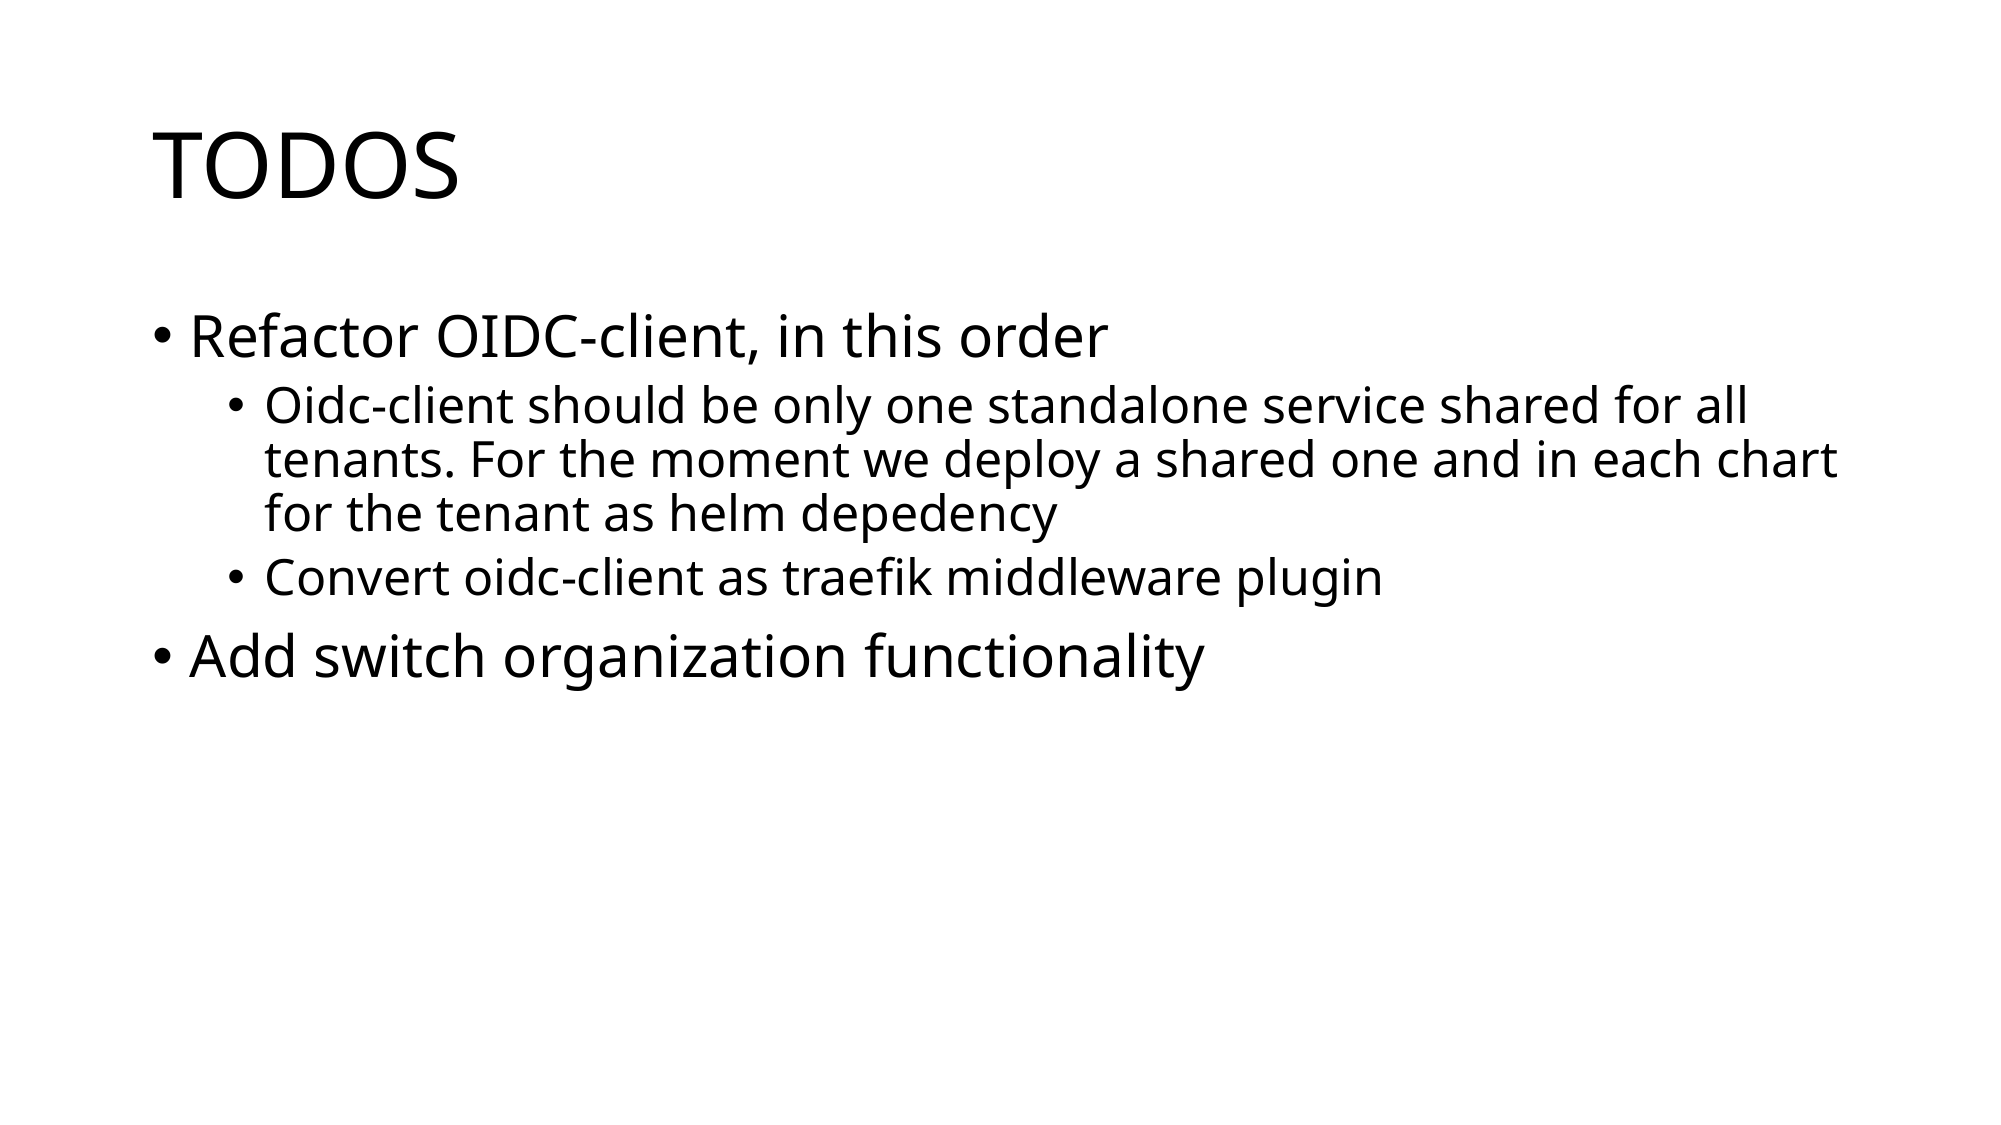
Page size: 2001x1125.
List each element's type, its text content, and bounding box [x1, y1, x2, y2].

list Refactor OIDC-client, in this order Oidc-client should be only one standalone service shared for all tenants. For the moment we deploy a shared one and in each chart for the tenant as helm depedency Convert oidc-client as traefik middleware plugin Add switch organization functionality [137, 299, 1863, 1014]
title TODOS [137, 59, 1863, 278]
